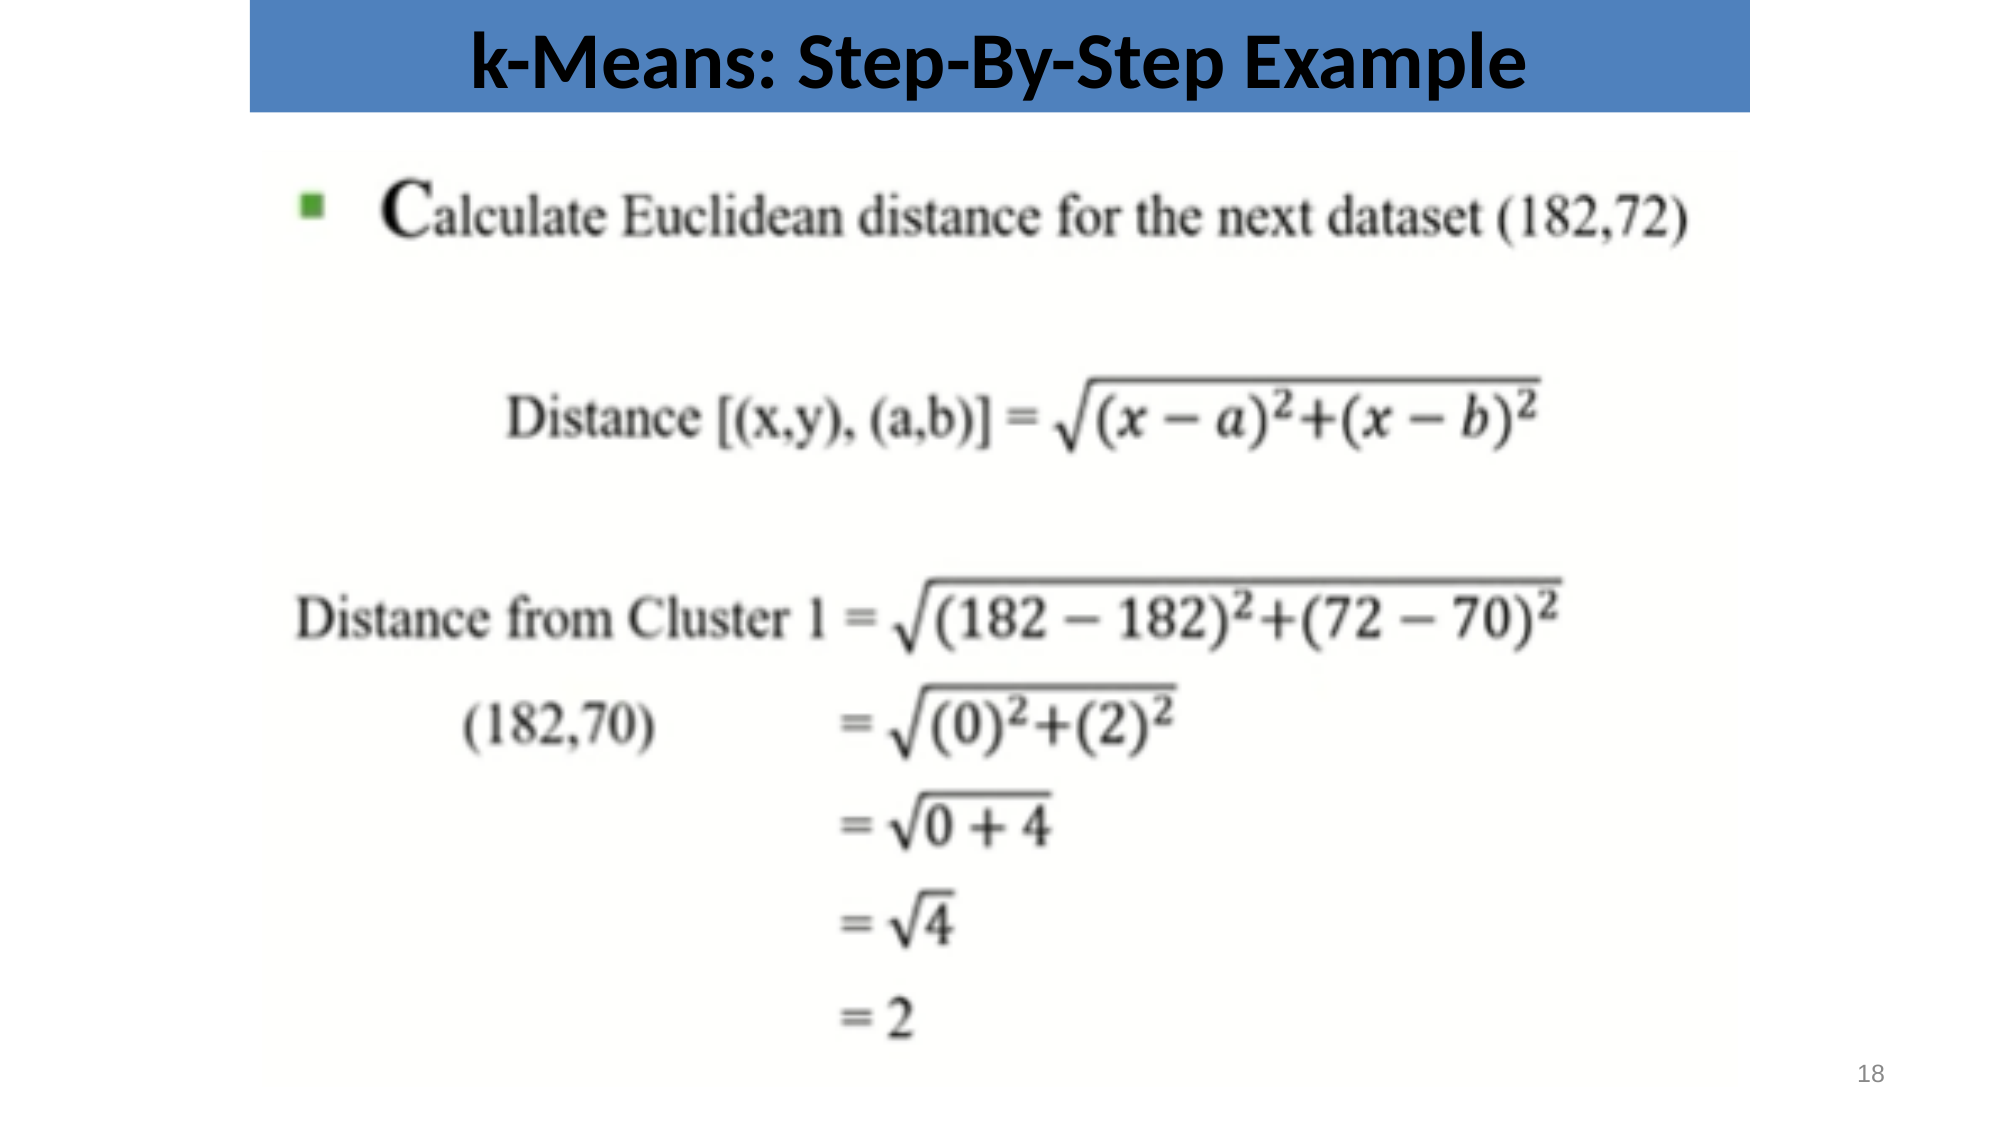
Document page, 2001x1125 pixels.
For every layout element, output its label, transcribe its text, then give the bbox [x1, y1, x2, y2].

slide_number 18 [1433, 1042, 1900, 1103]
picture [262, 149, 1738, 1087]
title k-Means: Step-By-Step Example [249, 0, 1750, 113]
